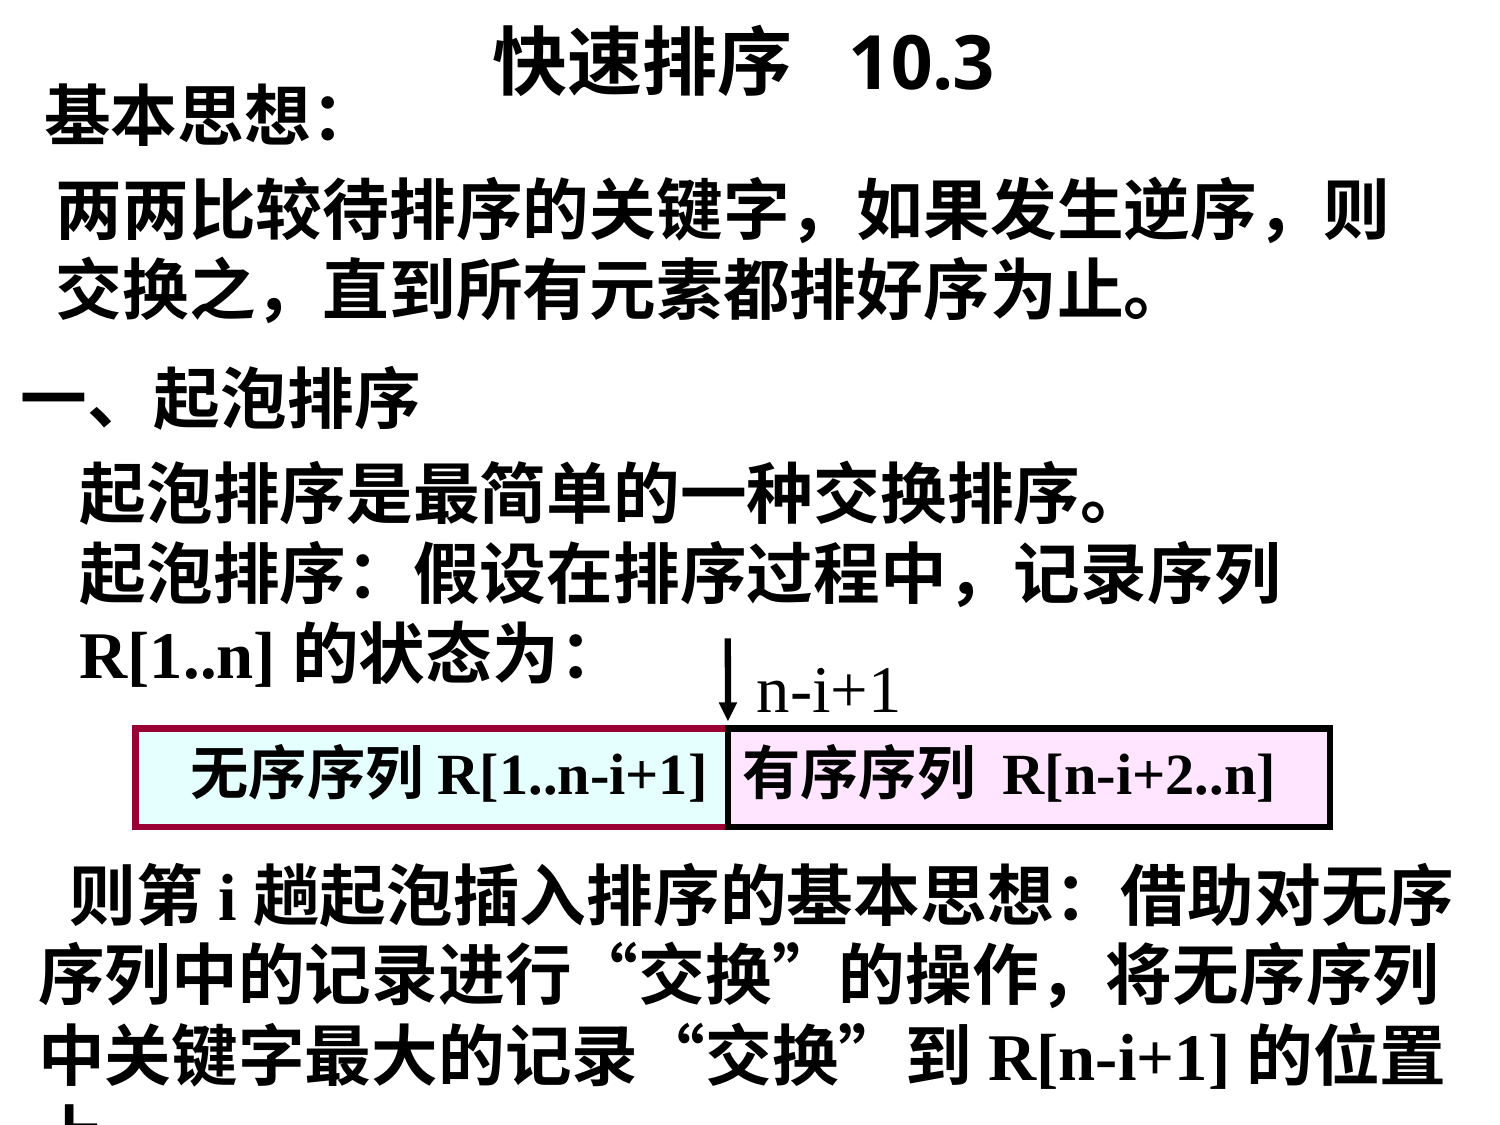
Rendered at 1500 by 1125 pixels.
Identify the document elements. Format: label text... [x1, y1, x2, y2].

text_box 两两比较待排序的关键字，如果发生逆序，则交换之，直到所有元素都排好序为止。 [41, 160, 1459, 336]
text_box 基本思想： [29, 66, 396, 161]
text_box 则第i趟起泡插入排序的基本思想：借助对无序序列中的记录进行“交换”的操作，将无序序列中关键字最大的记录“交换”到R[n-i+1]的位置上。 [23, 846, 1495, 1125]
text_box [135, 638, 1331, 828]
text_box 10.3 快速排序 [430, 7, 1010, 112]
text_box 起泡排序是最简单的一种交换排序。 起泡排序：假设在排序过程中，记录序列R[1..n]的状态为： [64, 444, 1459, 699]
text_box 一、起泡排序 [5, 349, 594, 445]
